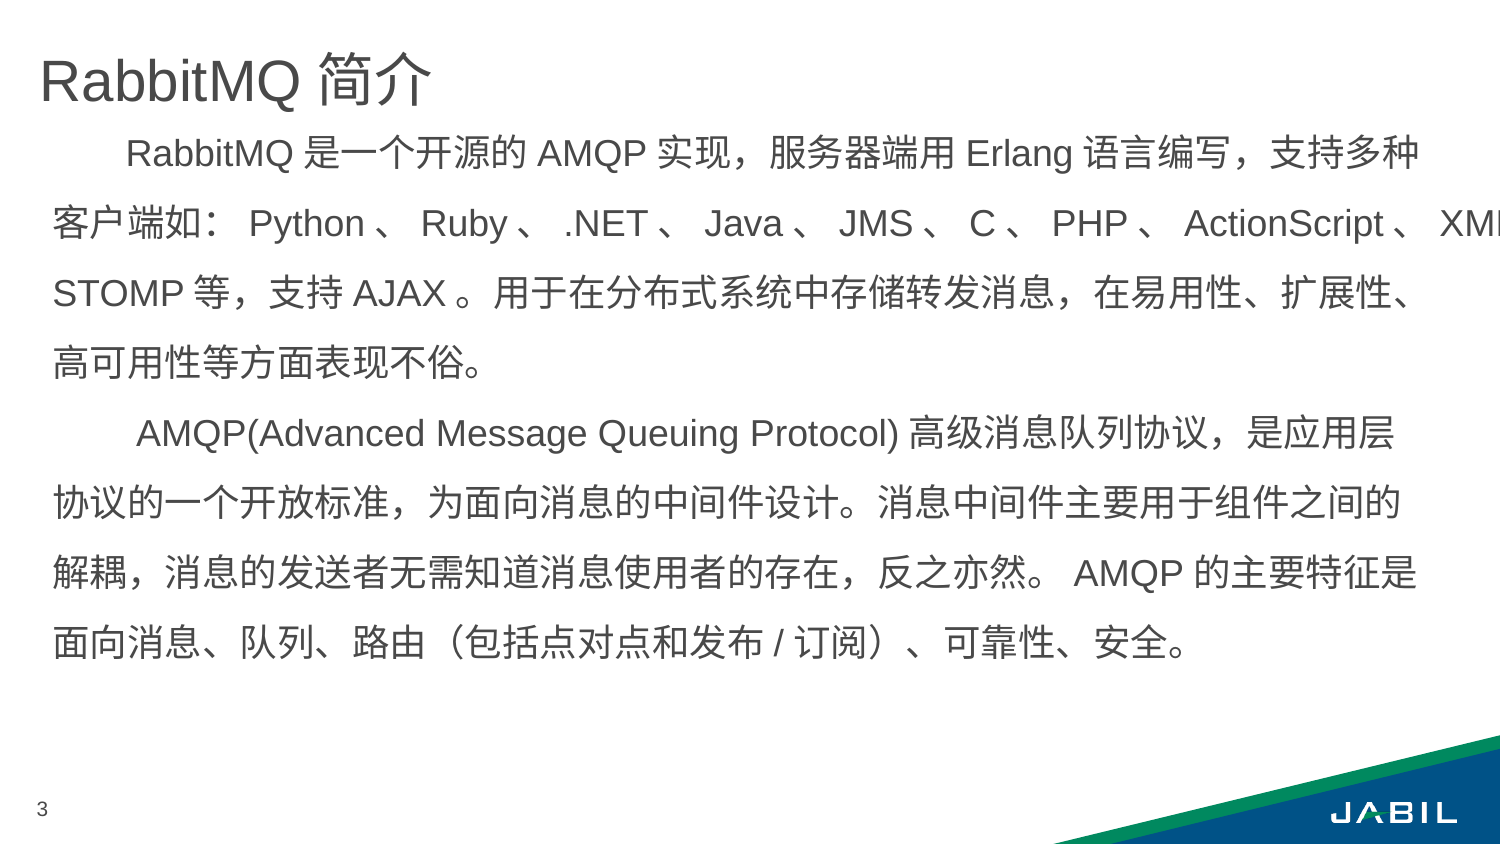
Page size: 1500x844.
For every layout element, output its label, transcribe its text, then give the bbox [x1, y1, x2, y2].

text_box RabbitMQ是一个开源的AMQP实现，服务器端用Erlang语言编写，支持多种 客户端如：Python、Ruby、.NET、Java、JMS、C、PHP、ActionScript、XMPP、 STOMP等，支持AJAX。用于在分布式系统中存储转发消息，在易用性、扩展性、 高可用性等方面表现不俗。 AMQP(Advanced Message Queuing Protocol)高级消息队列协议，是应用层 协议的一个开放标准，为面向消息的中间件设计。消息中间件主要用于组件之间的 解耦，消息的发送者无需知道消息使用者的存在，反之亦然。AMQP的主要特征是 面向消息、队列、路由（包括点对点和发布/订阅）、可靠性、安全。 [37, 121, 1450, 772]
text_box RabbitMQ简介 [24, 59, 800, 97]
picture [1331, 802, 1457, 823]
